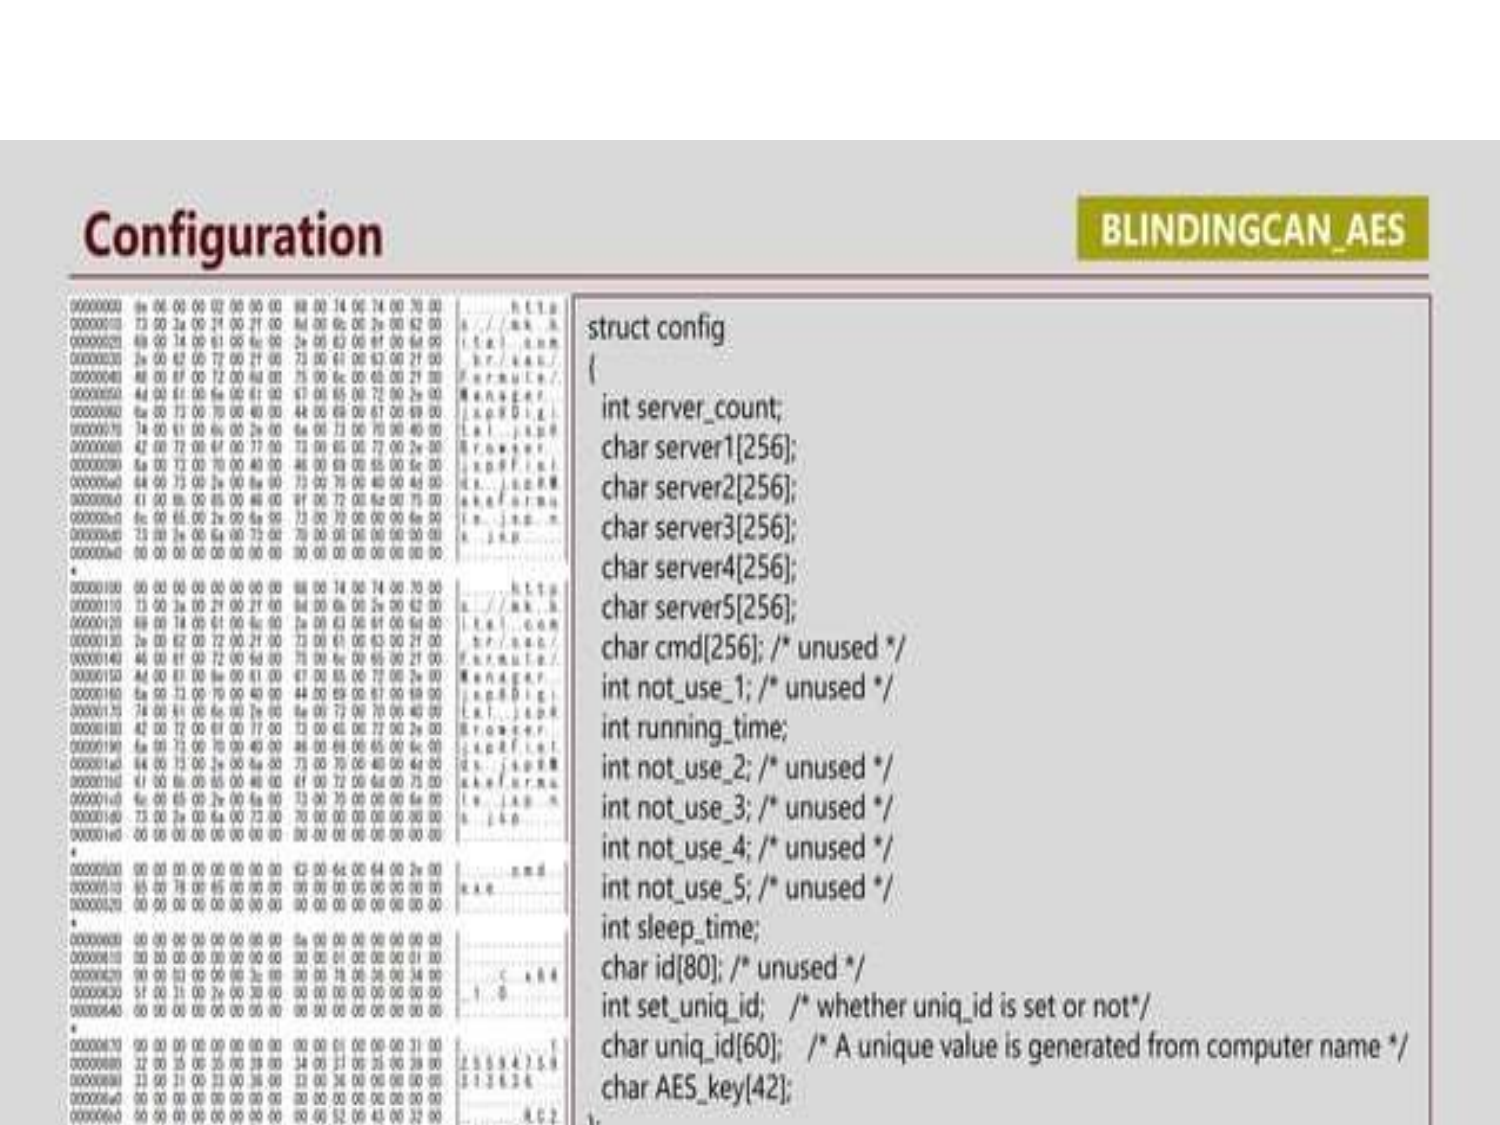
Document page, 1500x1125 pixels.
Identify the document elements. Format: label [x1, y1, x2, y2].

picture [0, 139, 1500, 1125]
